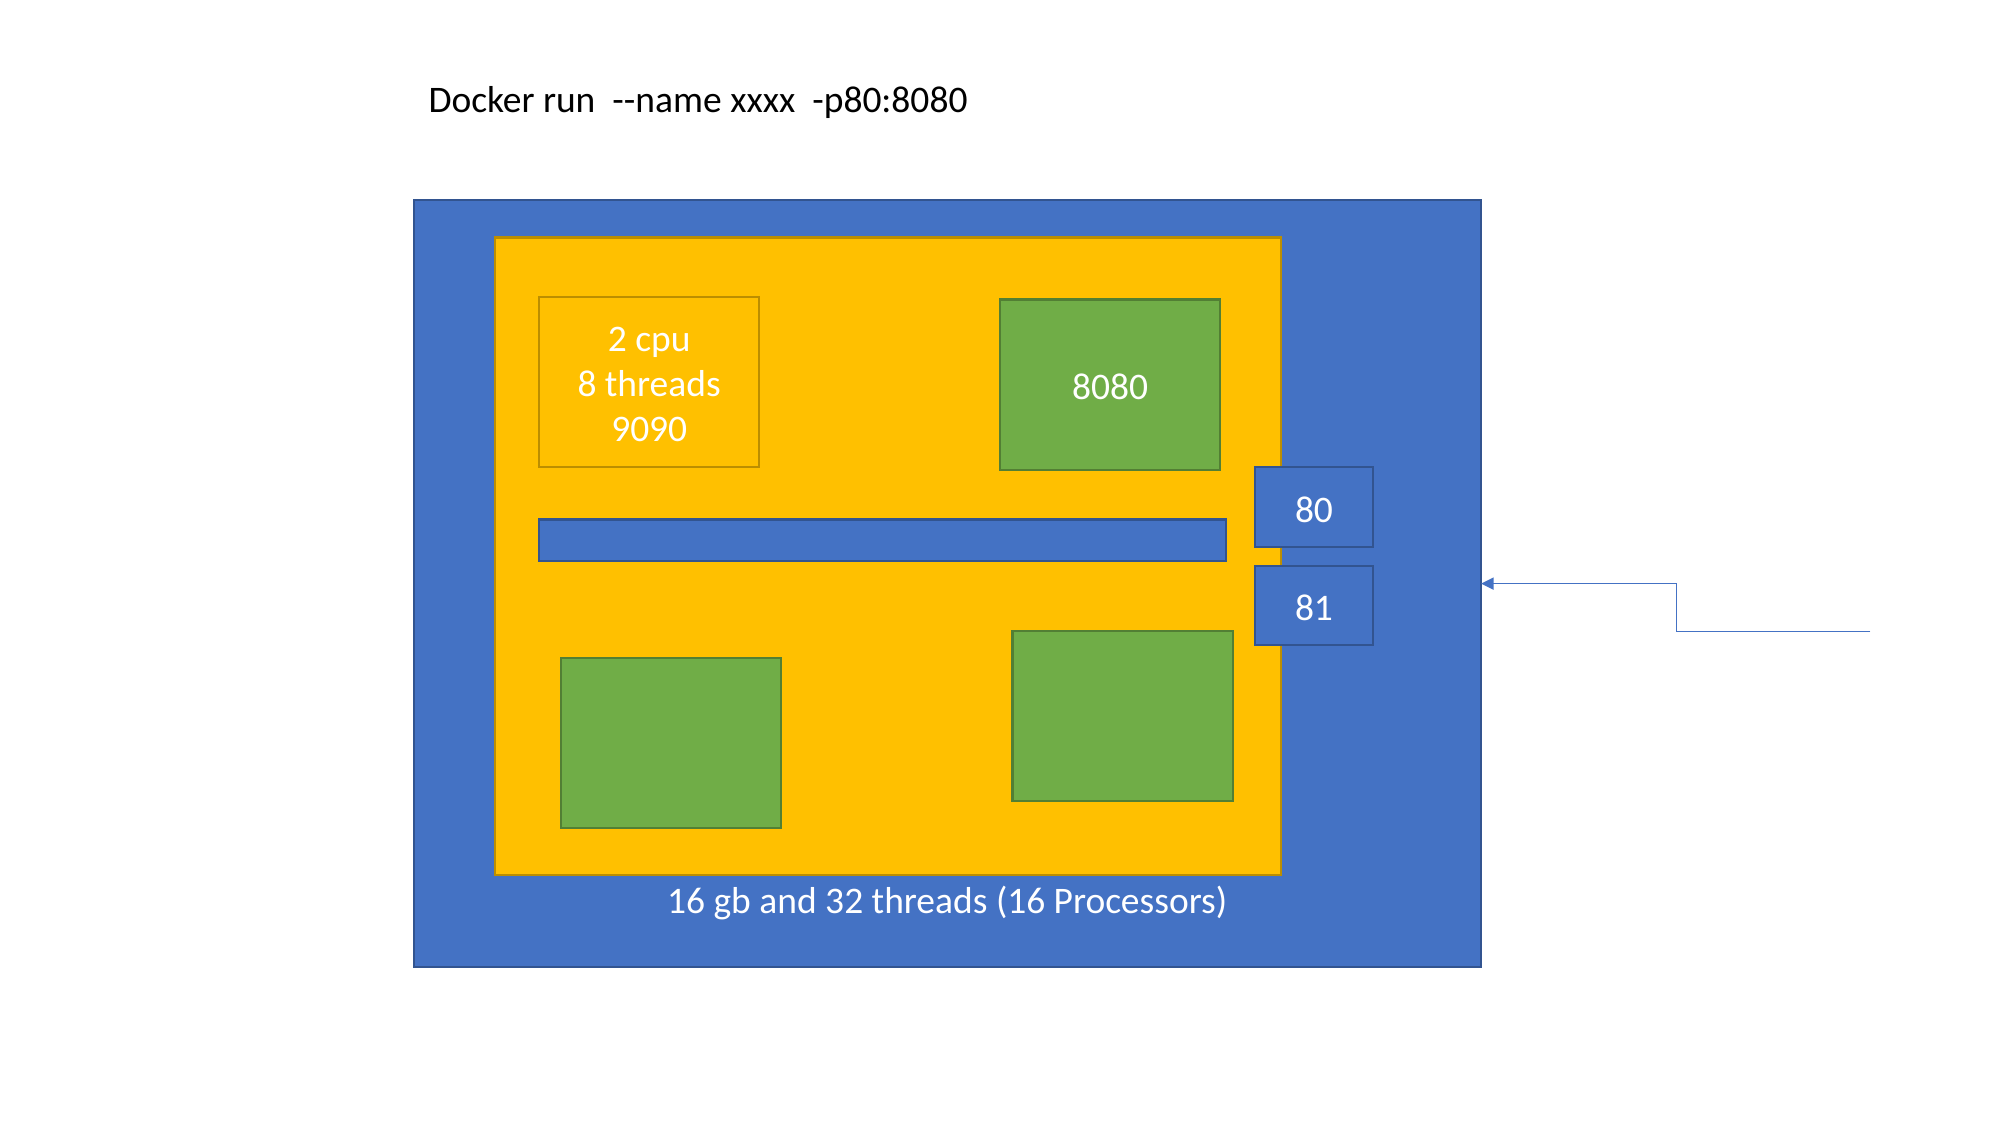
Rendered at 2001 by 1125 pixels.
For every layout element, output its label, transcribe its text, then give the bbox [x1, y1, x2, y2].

text_box 16 gb and 32 threads (16 Processors) [413, 199, 1482, 968]
text_box 8080 [999, 298, 1221, 471]
text_box [1011, 630, 1234, 802]
text_box [494, 236, 1282, 876]
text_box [1481, 583, 1871, 632]
text_box Docker run --name xxxx -p80:8080 [413, 67, 1355, 127]
text_box 2 cpu 8 threads 9090 [538, 296, 760, 468]
text_box 81 [1254, 565, 1374, 646]
text_box [538, 518, 1227, 562]
text_box 80 [1254, 466, 1374, 548]
text_box [560, 657, 782, 829]
